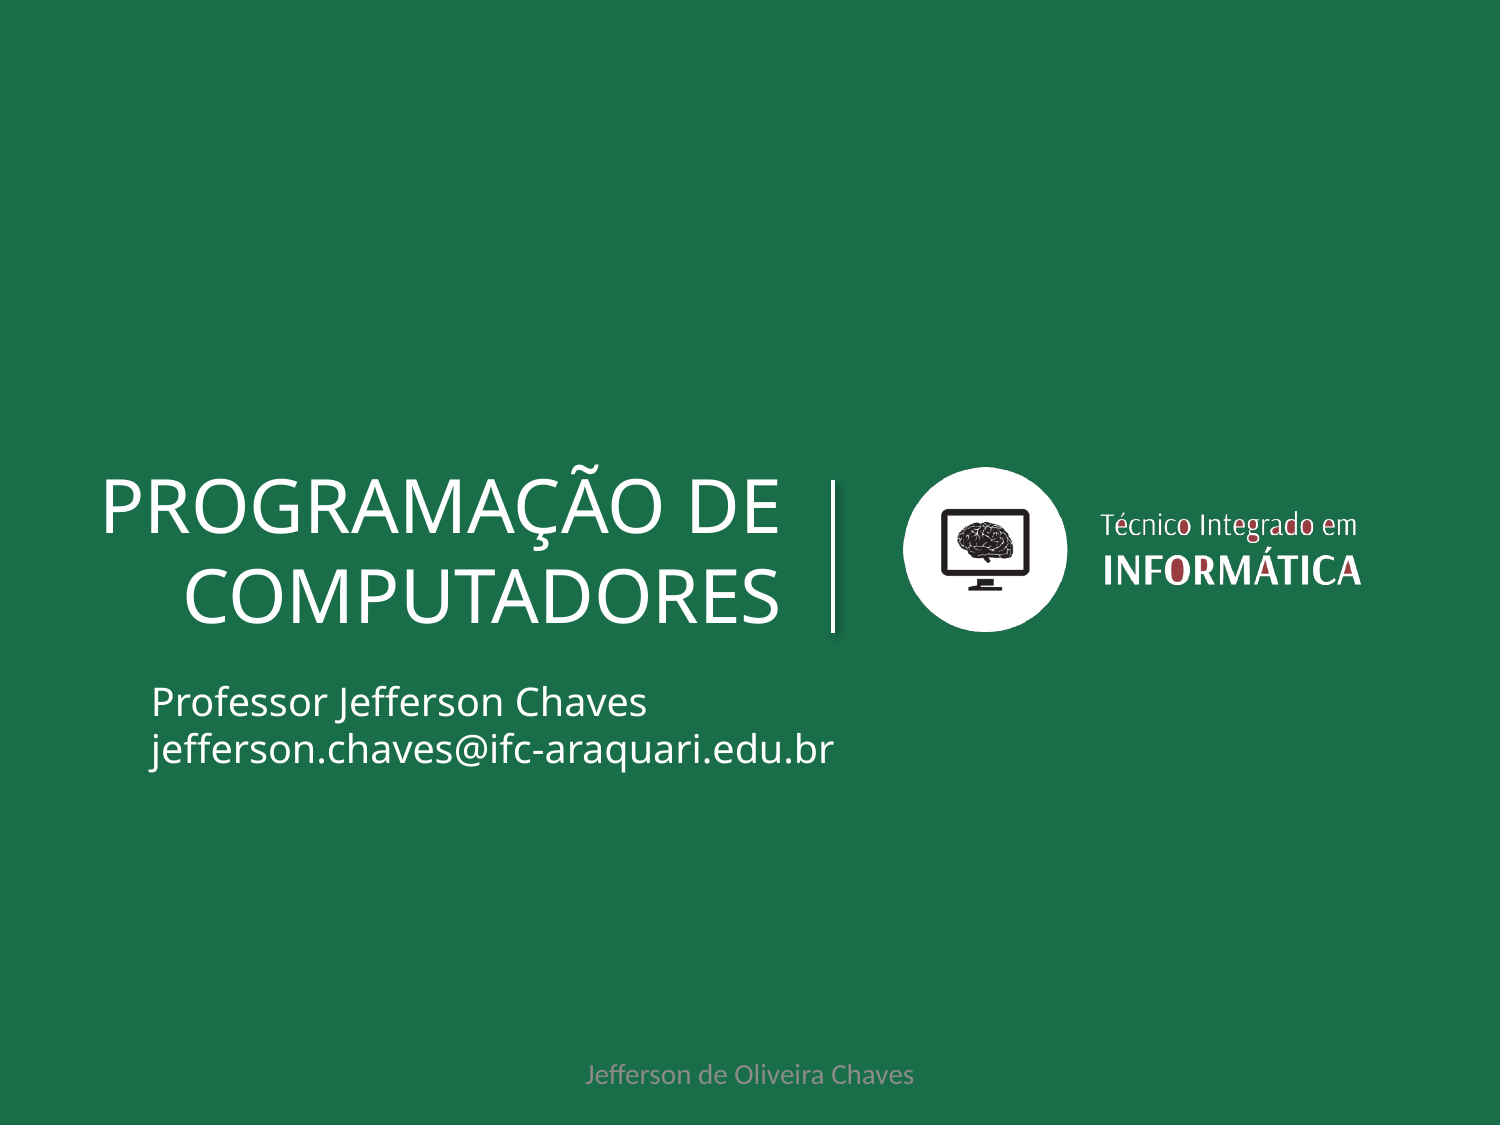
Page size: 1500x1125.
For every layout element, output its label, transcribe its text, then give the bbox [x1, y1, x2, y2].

subtitle Professor Jefferson Chaves jefferson.chaves@ifc-araquari.edu.br [135, 669, 1186, 827]
title PROGRAMAÇÃO DE COMPUTADORES [76, 427, 798, 669]
footer Jefferson de Oliveira Chaves [512, 1042, 988, 1103]
picture [903, 467, 1361, 632]
